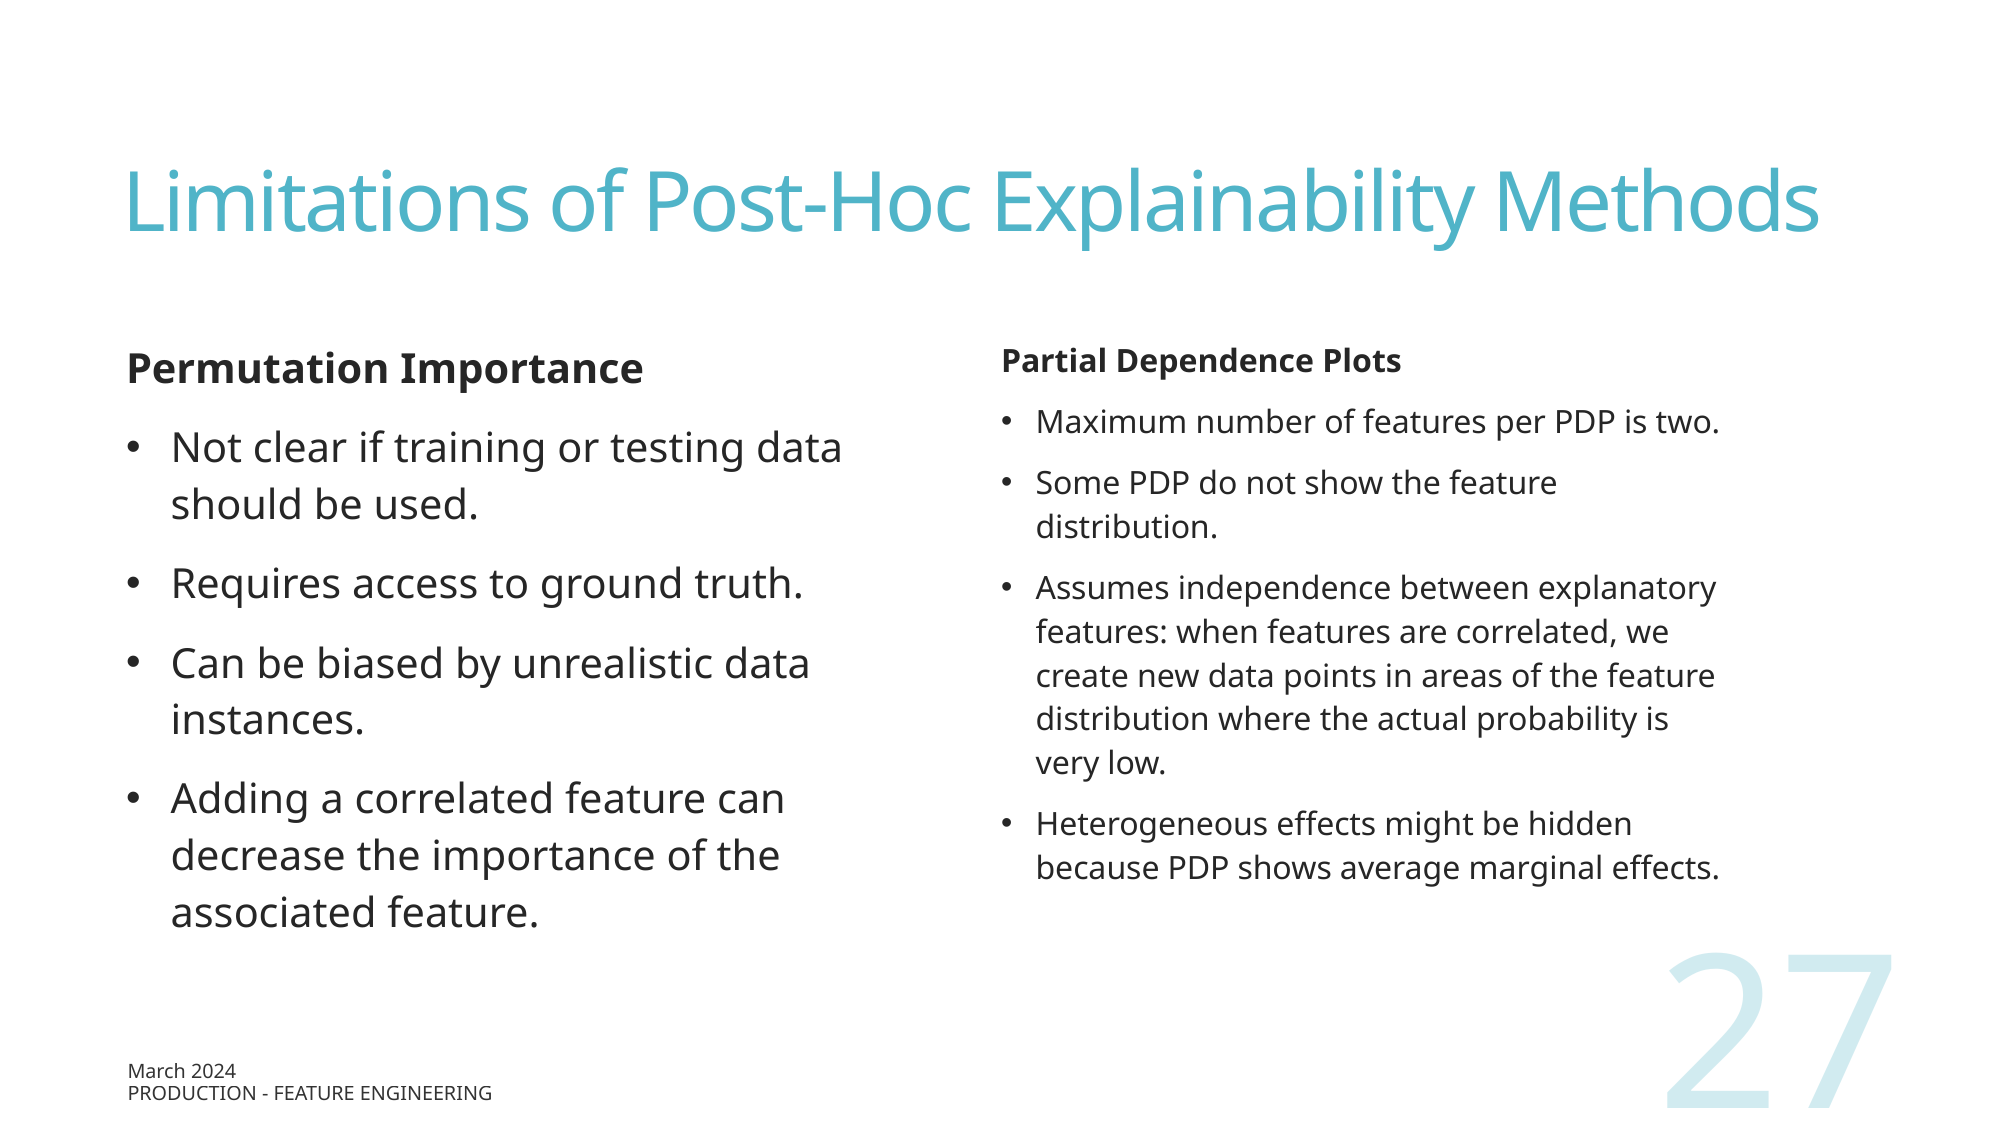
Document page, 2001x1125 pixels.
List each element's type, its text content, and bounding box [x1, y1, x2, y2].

footer Production - Feature Engineering [112, 1075, 938, 1113]
slide_number 27 [1437, 963, 1918, 1125]
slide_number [112, 1051, 788, 1075]
list Partial Dependence Plots Maximum number of features per PDP is two. Some PDP do not show the feature distribution. Assumes independence between explanatory features: when features are correlated, we create new data points in areas of the feature distribution where the actual probability is very low. Heterogeneous effects might be hidden because PDP shows average marginal effects. [986, 327, 1752, 946]
list Permutation Importance Not clear if training or testing data should be used. Requires access to ground truth. Can be biased by unrealistic data instances. Adding a correlated feature can decrease the importance of the associated feature. [111, 327, 876, 946]
title Limitations of Post-Hoc Explainability Methods [107, 81, 1875, 330]
